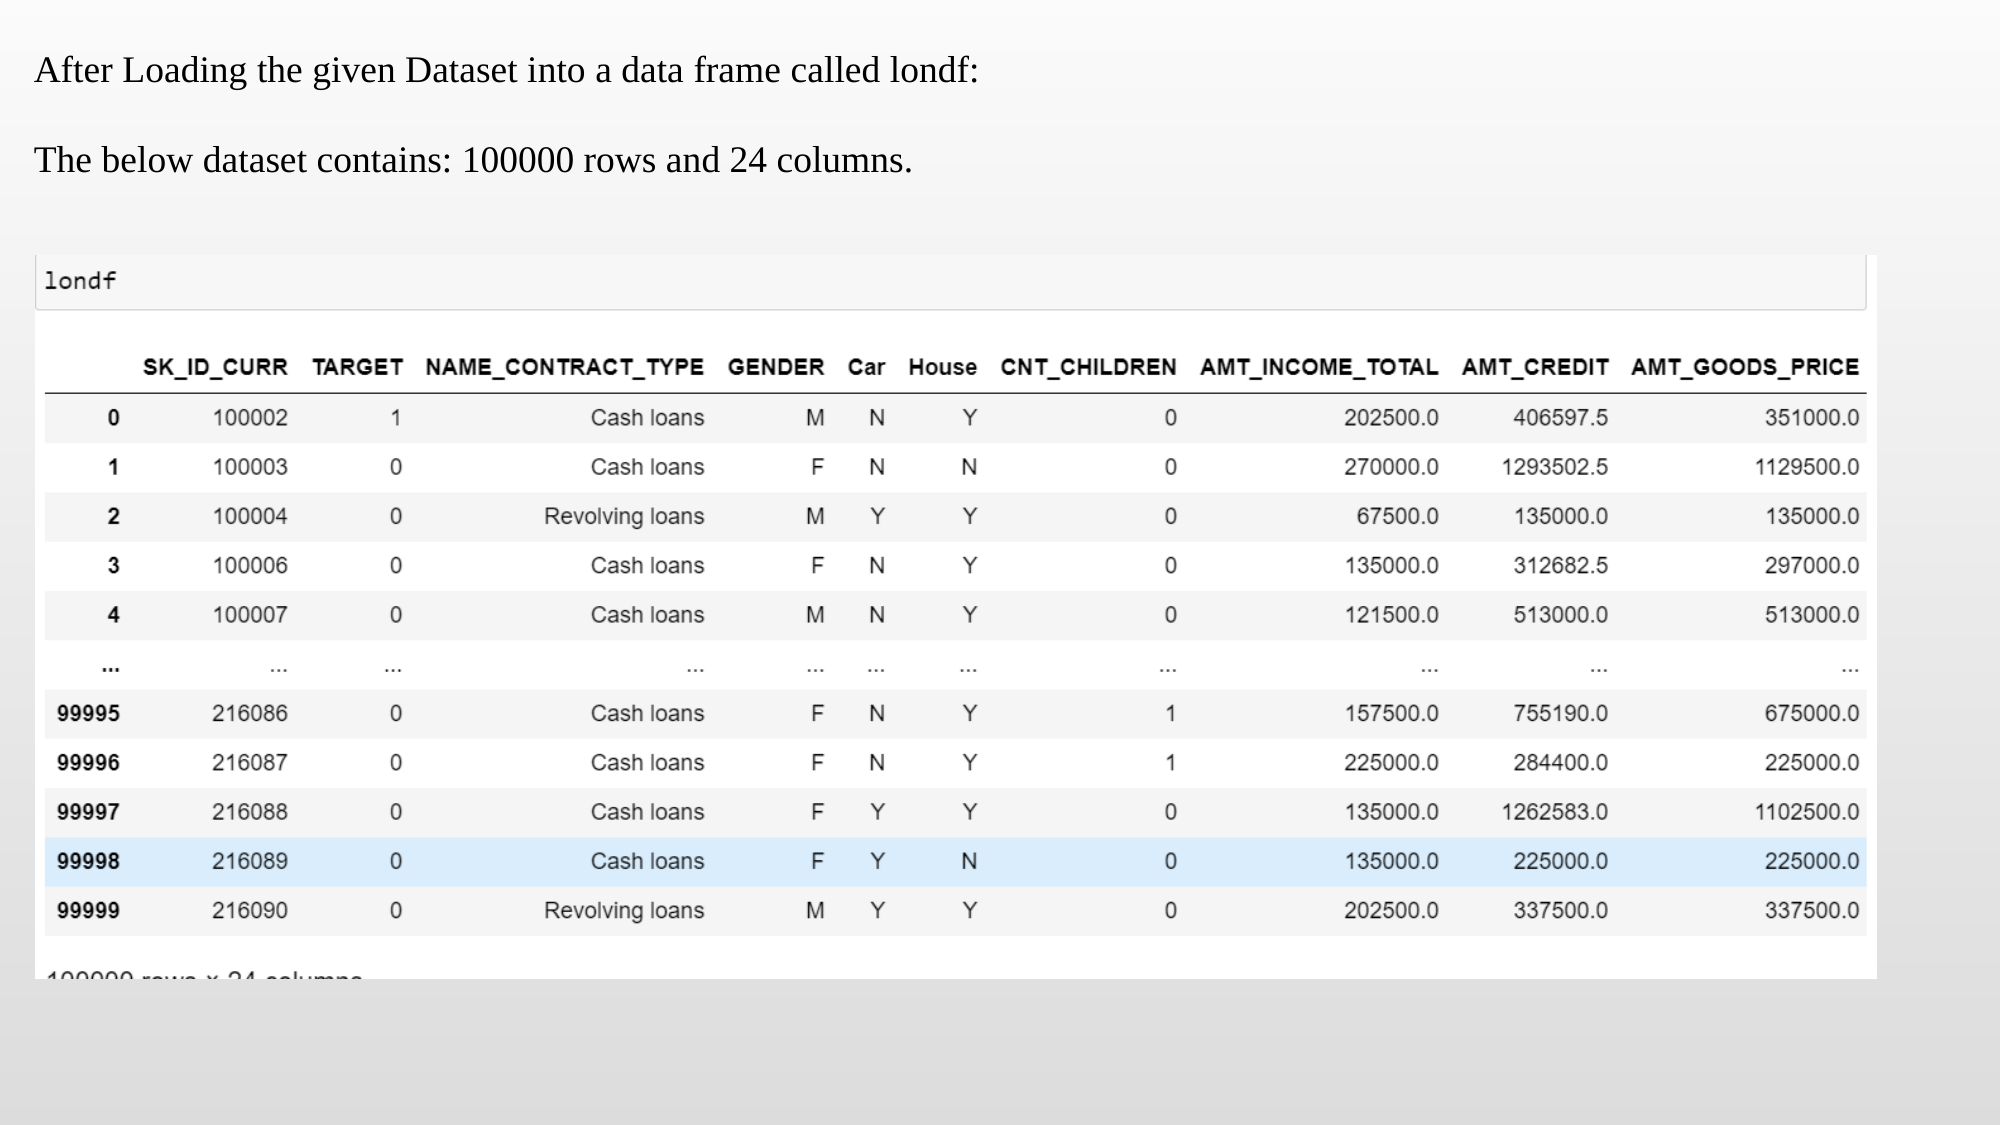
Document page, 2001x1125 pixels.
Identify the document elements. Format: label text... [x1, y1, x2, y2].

picture [35, 255, 1877, 979]
text_box After Loading the given Dataset into a data frame called londf: The below dataset contains: 100000 rows and 24 columns. [18, 37, 1935, 233]
